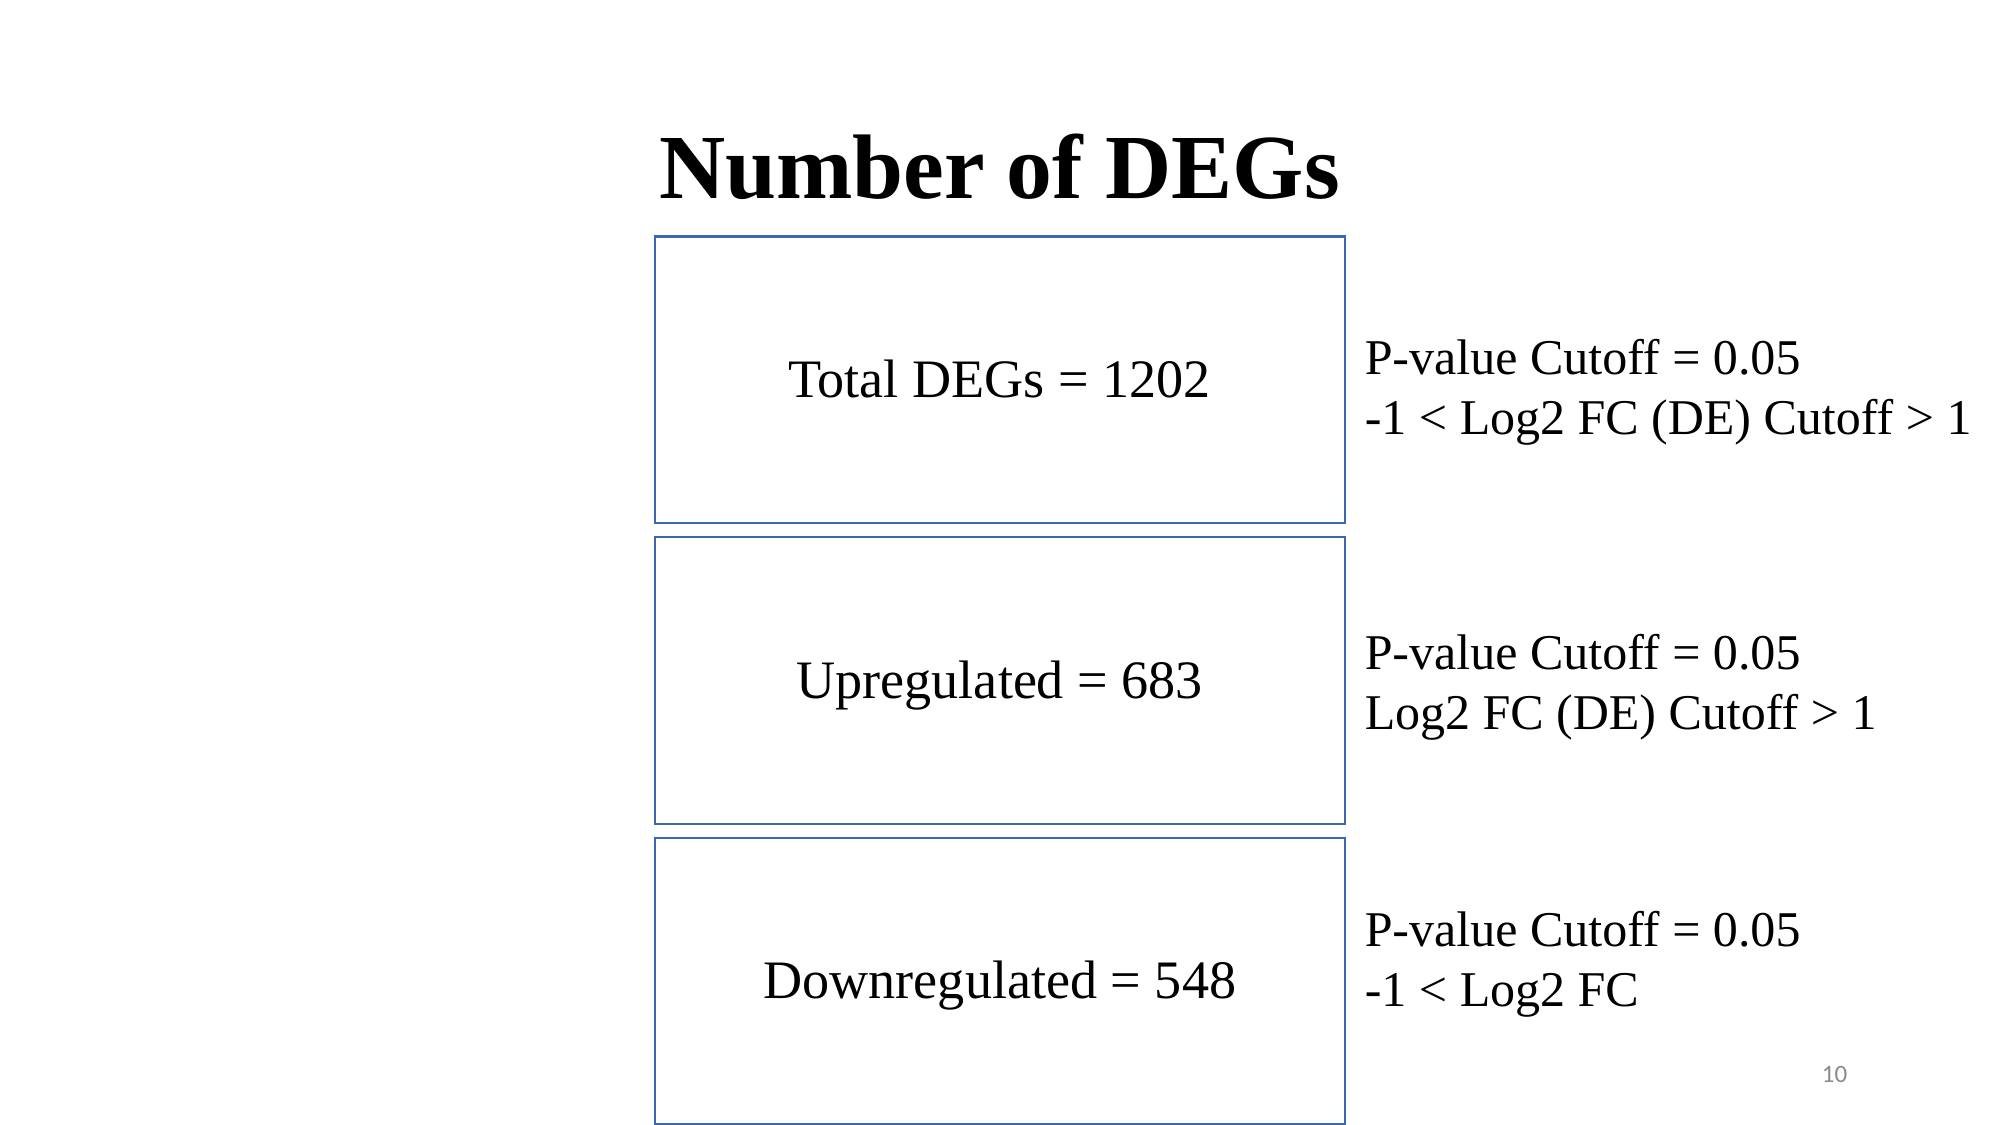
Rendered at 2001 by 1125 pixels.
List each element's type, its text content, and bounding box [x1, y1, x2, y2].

text_box P-value Cutoff = 0.05 -1 < Log2 FC (DE) Cutoff > 1 [1667, 317, 2000, 452]
title Number of DEGs [137, 59, 1863, 278]
slide_number 10 [1667, 1042, 1863, 1103]
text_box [333, 236, 1667, 1125]
text_box P-value Cutoff = 0.05 Log2 FC (DE) Cutoff > 1 [1667, 611, 2000, 747]
text_box P-value Cutoff = 0.05 -1 < Log2 FC [1667, 888, 2000, 1024]
